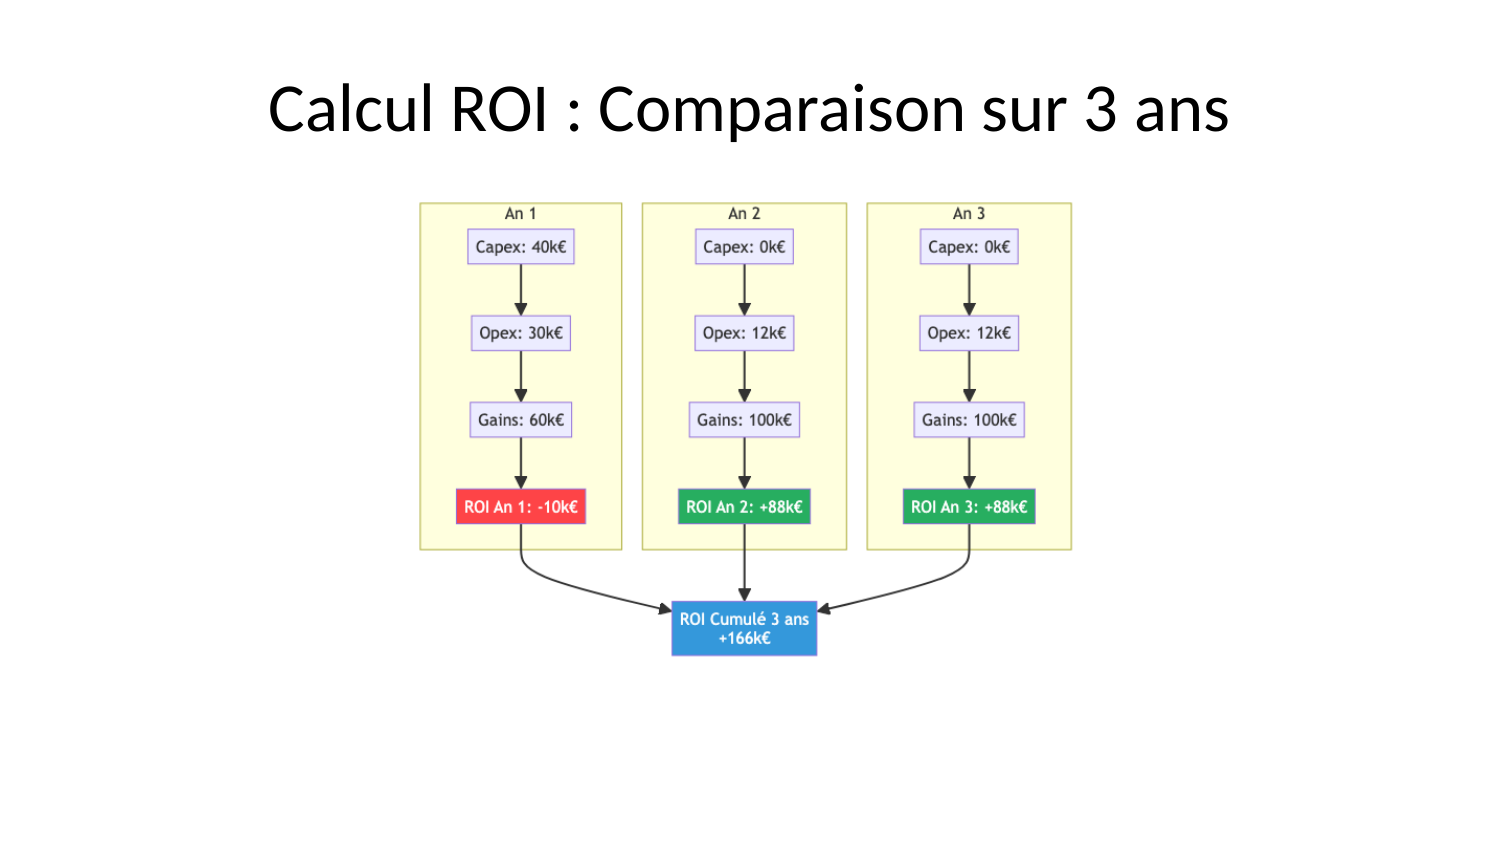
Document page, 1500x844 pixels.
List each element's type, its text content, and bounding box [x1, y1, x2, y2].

picture [412, 195, 1088, 669]
title Calcul ROI : Comparaison sur 3 ans [75, 33, 1425, 175]
